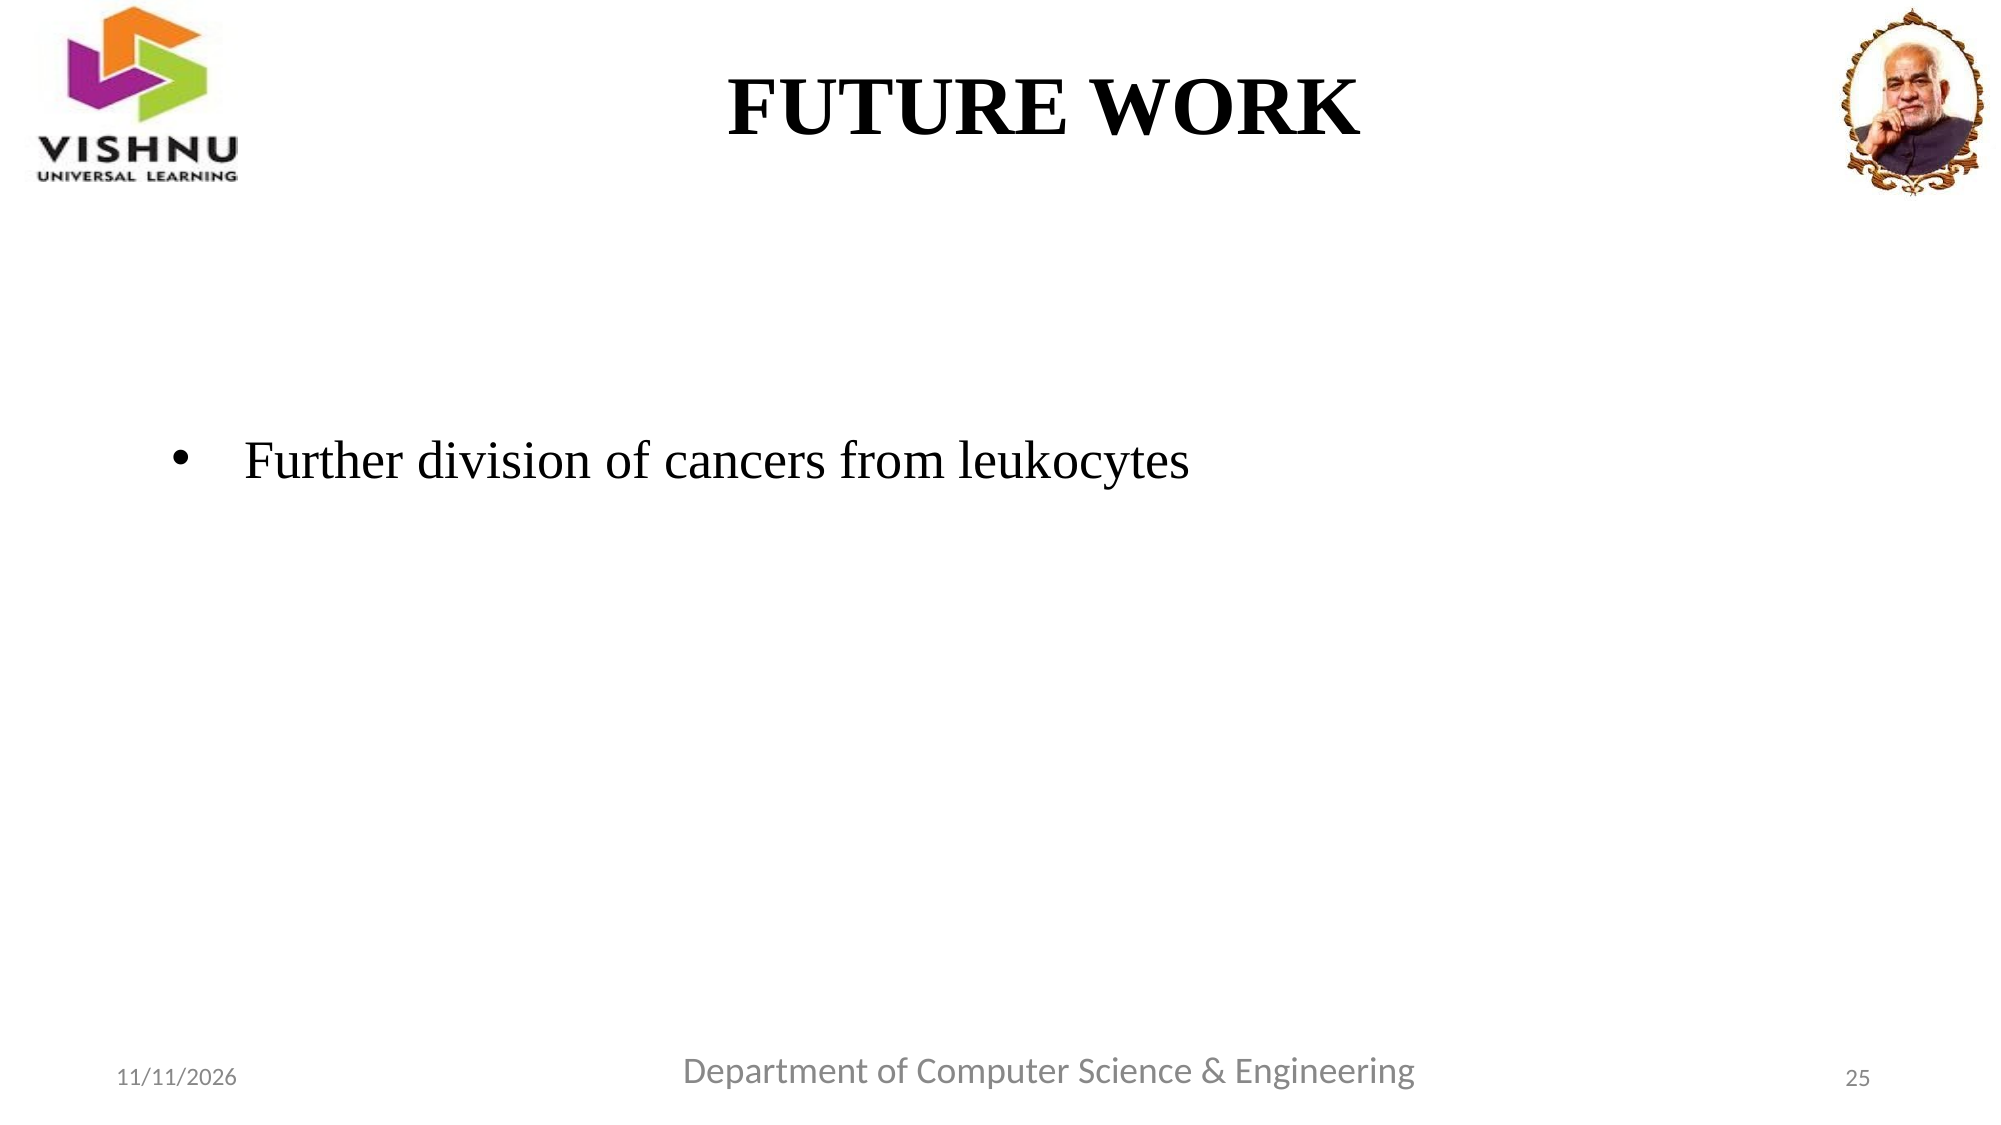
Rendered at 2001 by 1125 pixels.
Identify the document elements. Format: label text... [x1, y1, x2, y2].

slide_number 25 [1839, 1060, 1890, 1087]
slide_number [115, 1060, 283, 1087]
picture [24, 0, 238, 182]
picture [1832, 0, 1996, 202]
text_box Further division of cancers from leukocytes [156, 351, 1616, 497]
title FUTURE WORK [268, 48, 1819, 239]
footer Department of Computer Science & Engineering [680, 1046, 1420, 1113]
